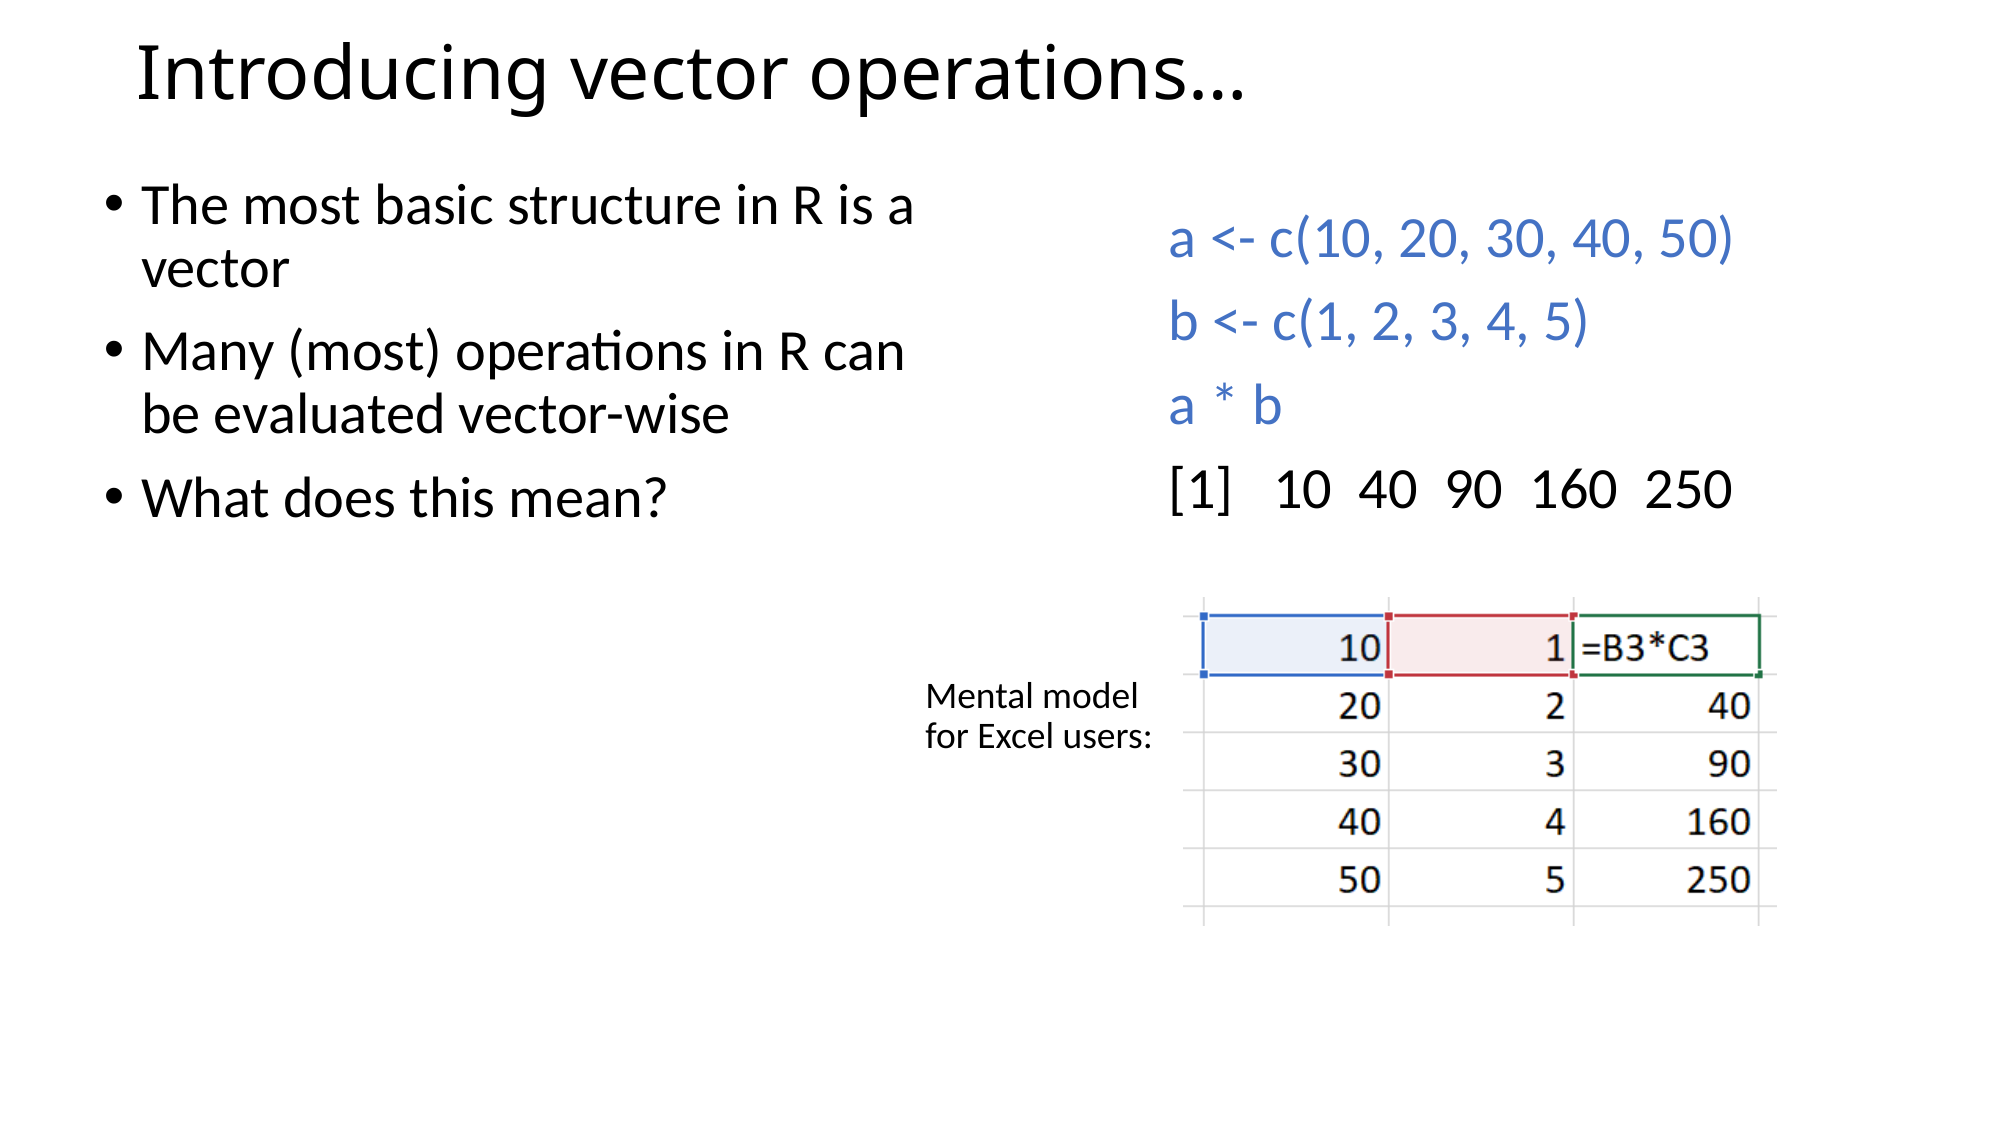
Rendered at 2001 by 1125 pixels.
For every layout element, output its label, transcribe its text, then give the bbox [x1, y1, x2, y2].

title Introducing vector operations… [121, 0, 1847, 150]
text_box The most basic structure in R is a vector Many (most) operations in R can be evaluated vector-wise What does this mean? [88, 166, 957, 563]
list a <- c(10, 20, 30, 40, 50) b <- c(1, 2, 3, 4, 5) a * b [1] 10 40 90 160 250 [1153, 199, 1898, 1083]
picture [1183, 597, 1777, 926]
text_box Mental model for Excel users: [910, 668, 1183, 762]
